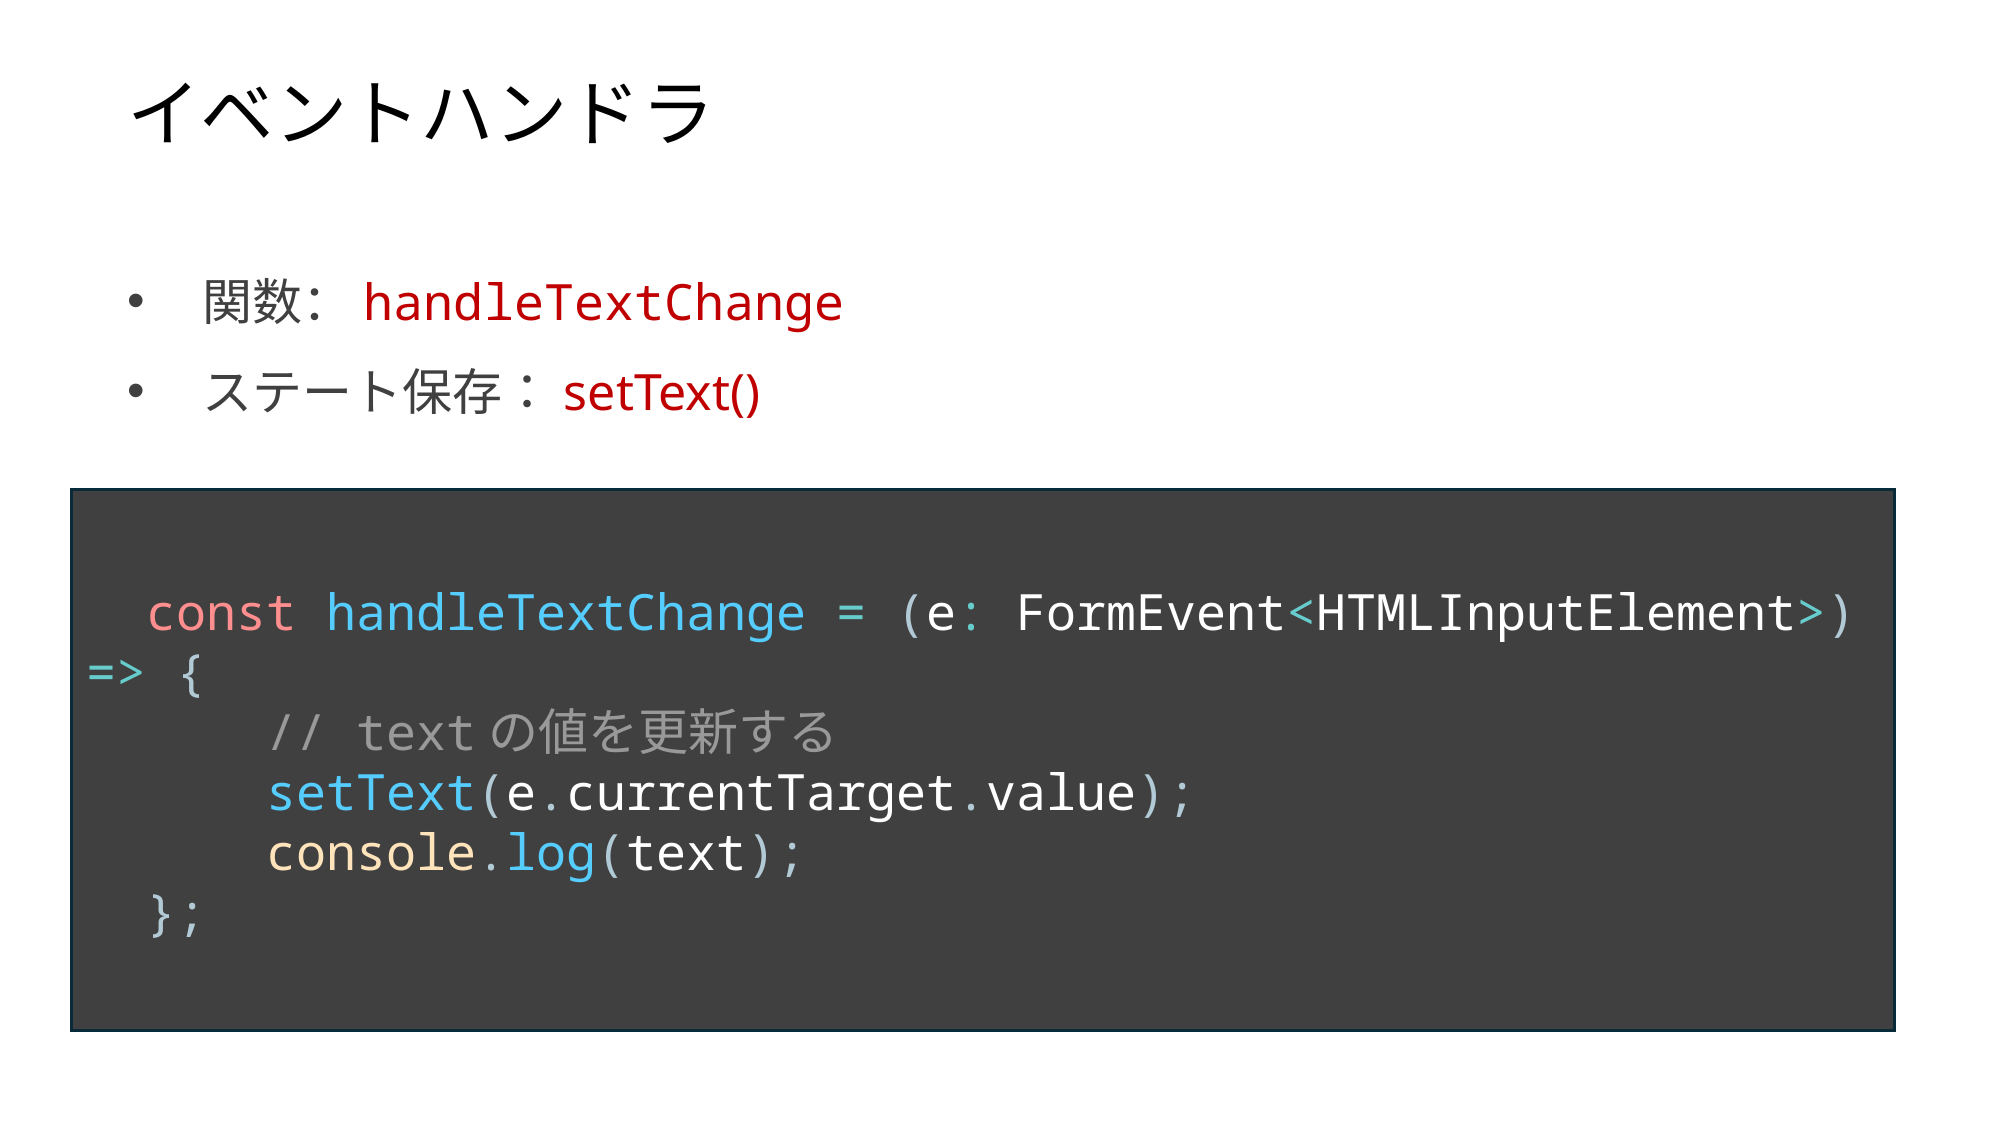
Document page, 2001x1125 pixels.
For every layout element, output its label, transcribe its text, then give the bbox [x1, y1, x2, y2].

text_box const handleTextChange = (e: FormEvent<HTMLInputElement>) => { // textの値を更新する setText(e.currentTarget.value); console.log(text); }; [70, 488, 1896, 1032]
text_box 関数：handleTextChange ステート保存：setText() [112, 232, 1895, 428]
title イベントハンドラ [112, 69, 1897, 164]
